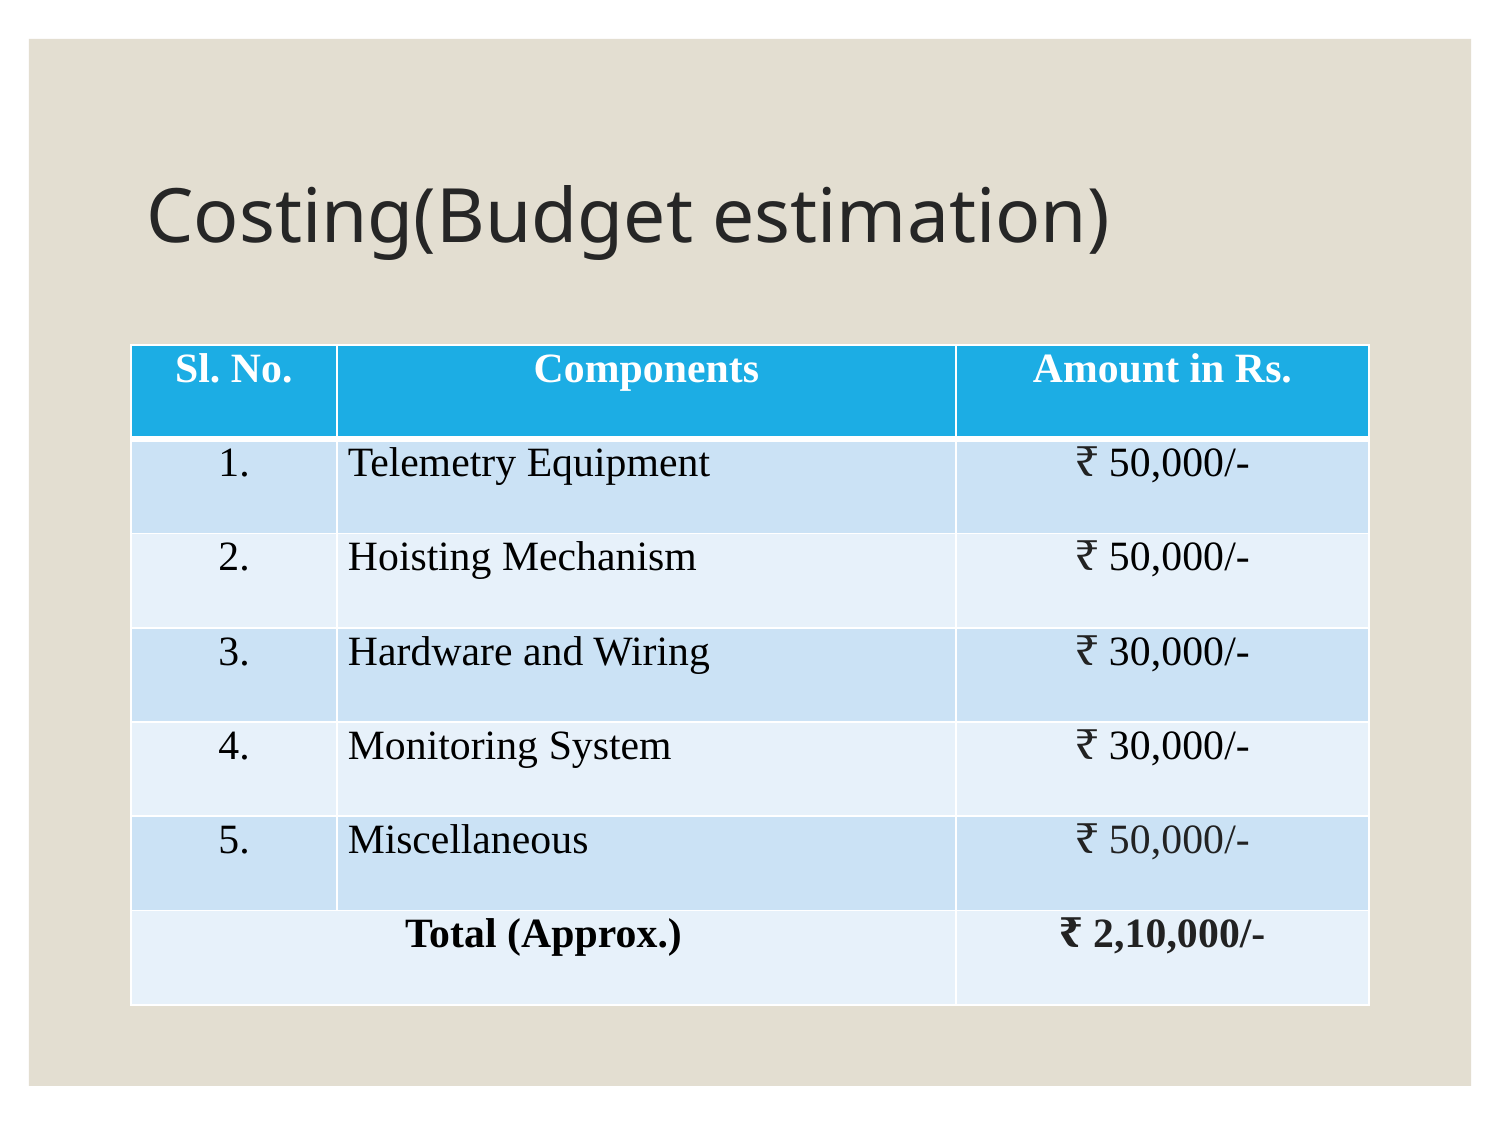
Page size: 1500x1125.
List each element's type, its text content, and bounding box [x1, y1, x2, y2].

table_cell 2. [132, 534, 336, 627]
table_cell ₹ 30,000/- [957, 629, 1368, 721]
table_cell 5. [132, 817, 336, 910]
table_header Sl. No. [132, 346, 336, 436]
table_cell Monitoring System [338, 723, 955, 815]
table_cell Total (Approx.) [132, 911, 955, 1004]
table_cell Hardware and Wiring [338, 629, 955, 721]
table_cell Miscellaneous [338, 817, 955, 910]
table_cell ₹ 50,000/- [957, 534, 1368, 627]
table_cell ₹ 50,000/- [957, 442, 1368, 533]
table_header Amount in Rs. [957, 346, 1368, 436]
table_cell 3. [132, 629, 336, 721]
title Costing(Budget estimation) [131, 105, 1369, 331]
table_cell 1. [132, 442, 336, 533]
table_cell 4. [132, 723, 336, 815]
table_cell ₹ 50,000/- [957, 817, 1368, 910]
table_cell Telemetry Equipment [338, 442, 955, 533]
table_cell Hoisting Mechanism [338, 534, 955, 627]
table_cell ₹ 30,000/- [957, 723, 1368, 815]
table_cell ₹ 2,10,000/- [957, 911, 1368, 1004]
table_header Components [338, 346, 955, 436]
